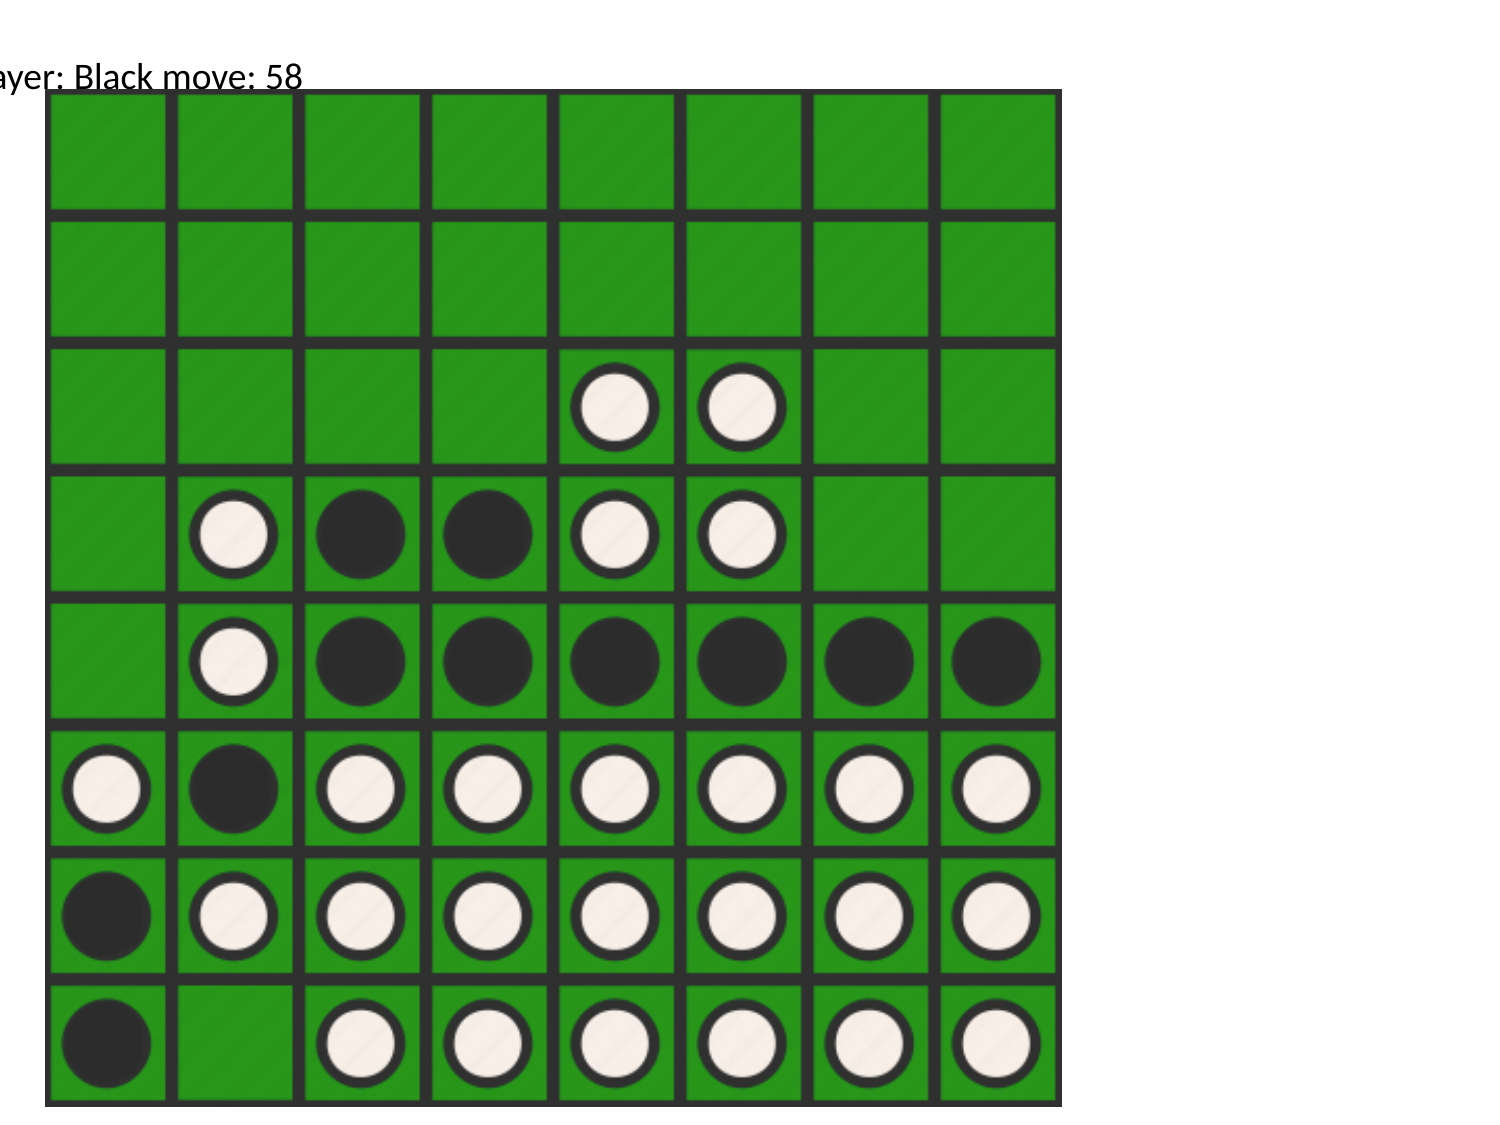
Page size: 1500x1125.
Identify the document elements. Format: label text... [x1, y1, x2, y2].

text_box turn: 33 player: Black move: 58 [0, 44, 319, 105]
picture [44, 89, 1062, 1107]
